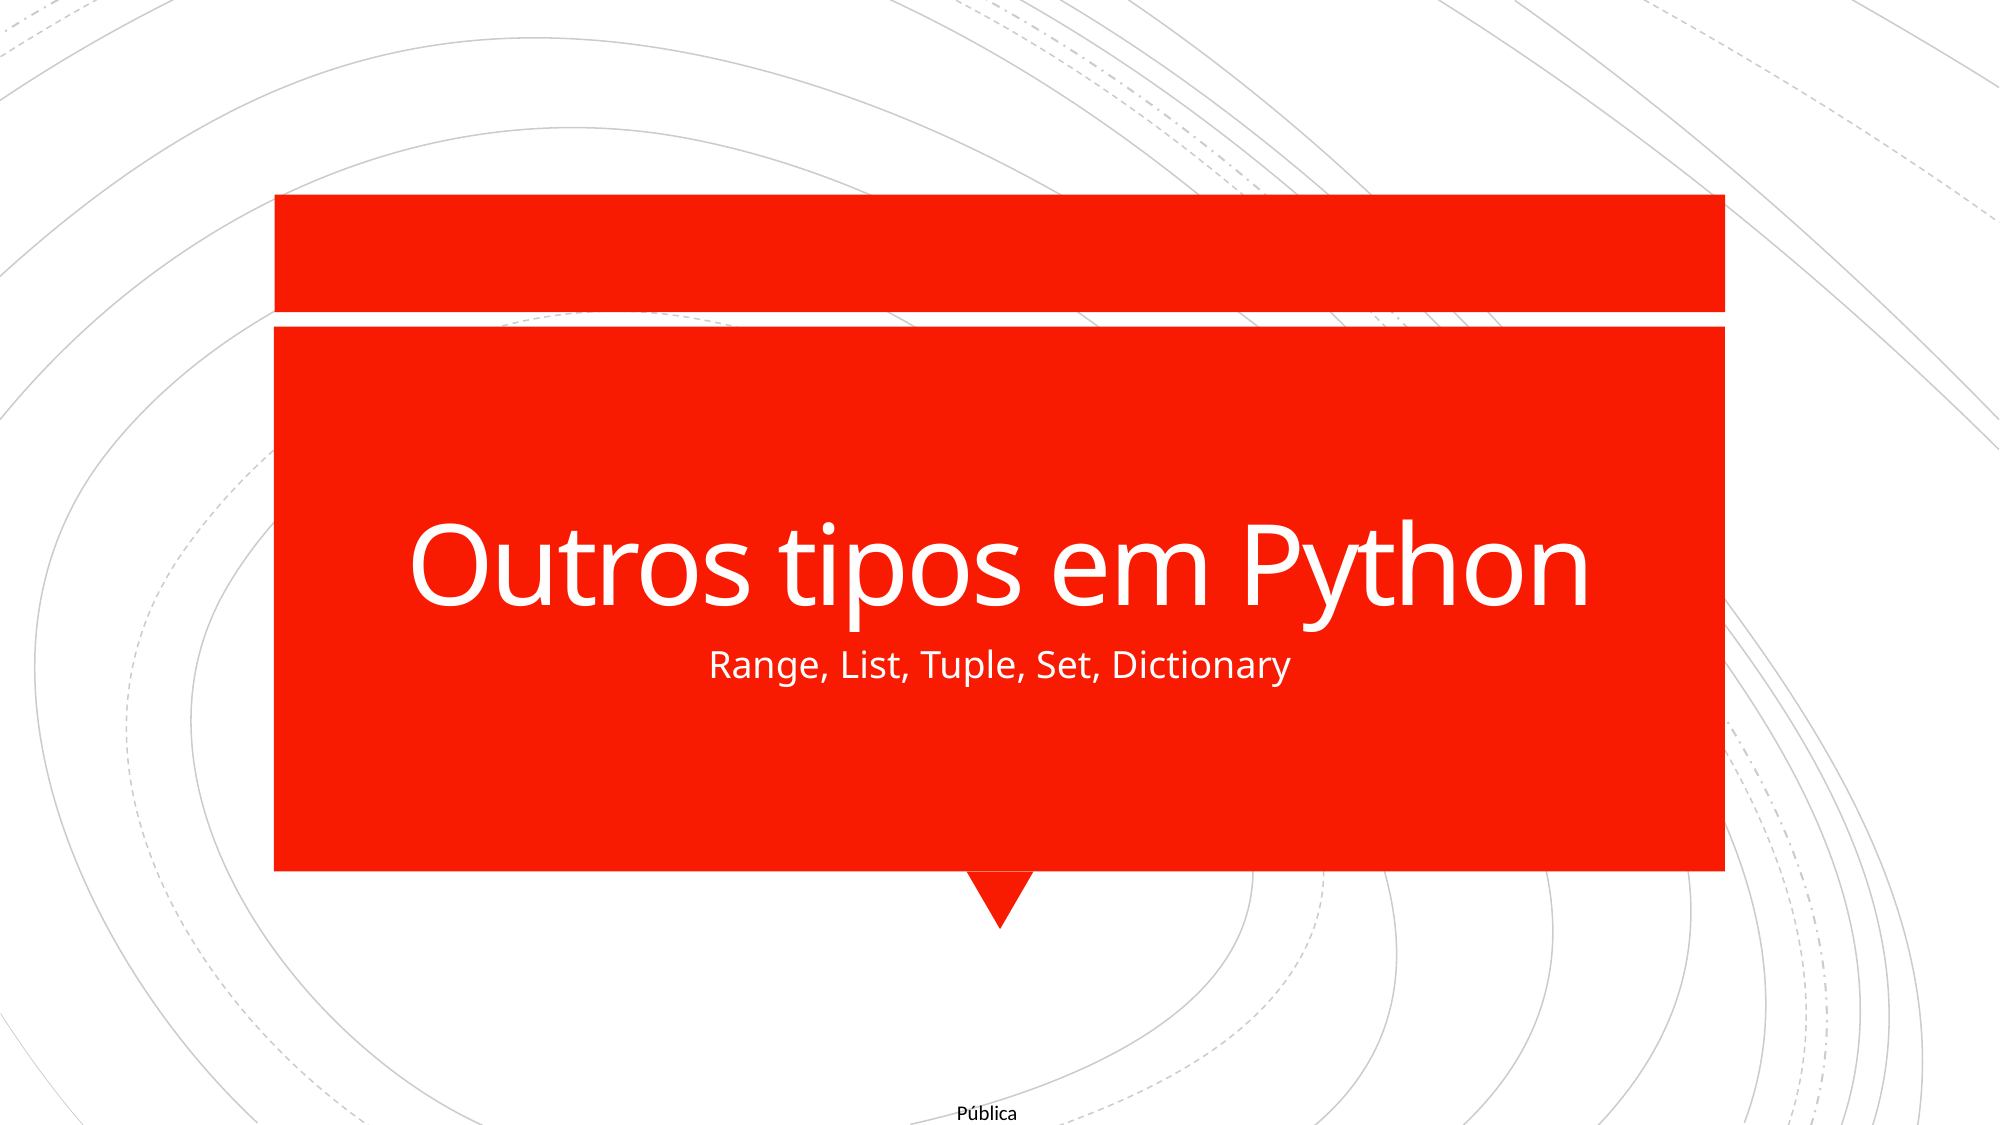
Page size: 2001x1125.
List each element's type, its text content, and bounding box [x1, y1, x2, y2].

title Outros tipos em Python [288, 340, 1713, 628]
subtitle Range, List, Tuple, Set, Dictionary [288, 640, 1712, 858]
